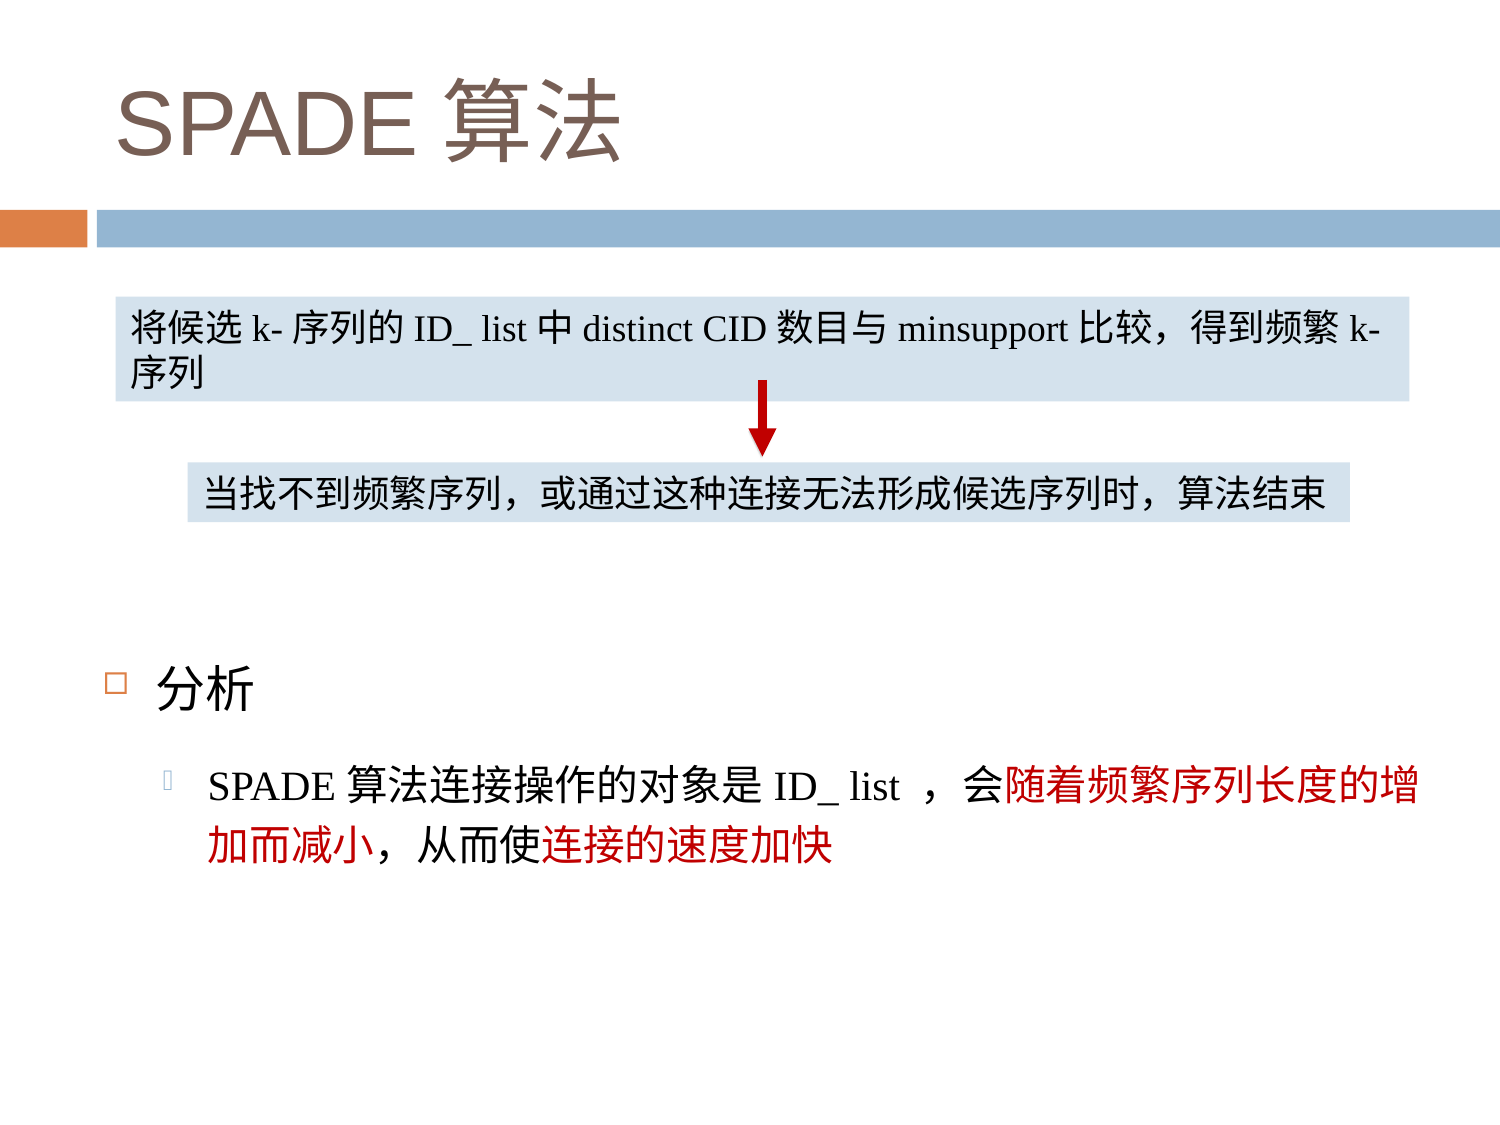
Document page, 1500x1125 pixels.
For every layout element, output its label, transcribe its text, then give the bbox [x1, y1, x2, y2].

text_box 当找不到频繁序列，或通过这种连接无法形成候选序列时，算法结束 [187, 462, 1350, 523]
title SPADE算法 [99, 37, 1438, 201]
text_box 将候选k-序列的ID_ list中distinct CID数目与minsupport比较，得到频繁k-序列 [115, 296, 1410, 402]
list 分析 SPADE算法连接操作的对象是ID_ list ，会随着频繁序列长度的增加而减小，从而使连接的速度加快 [87, 649, 1463, 878]
slide_number [0, 208, 88, 249]
